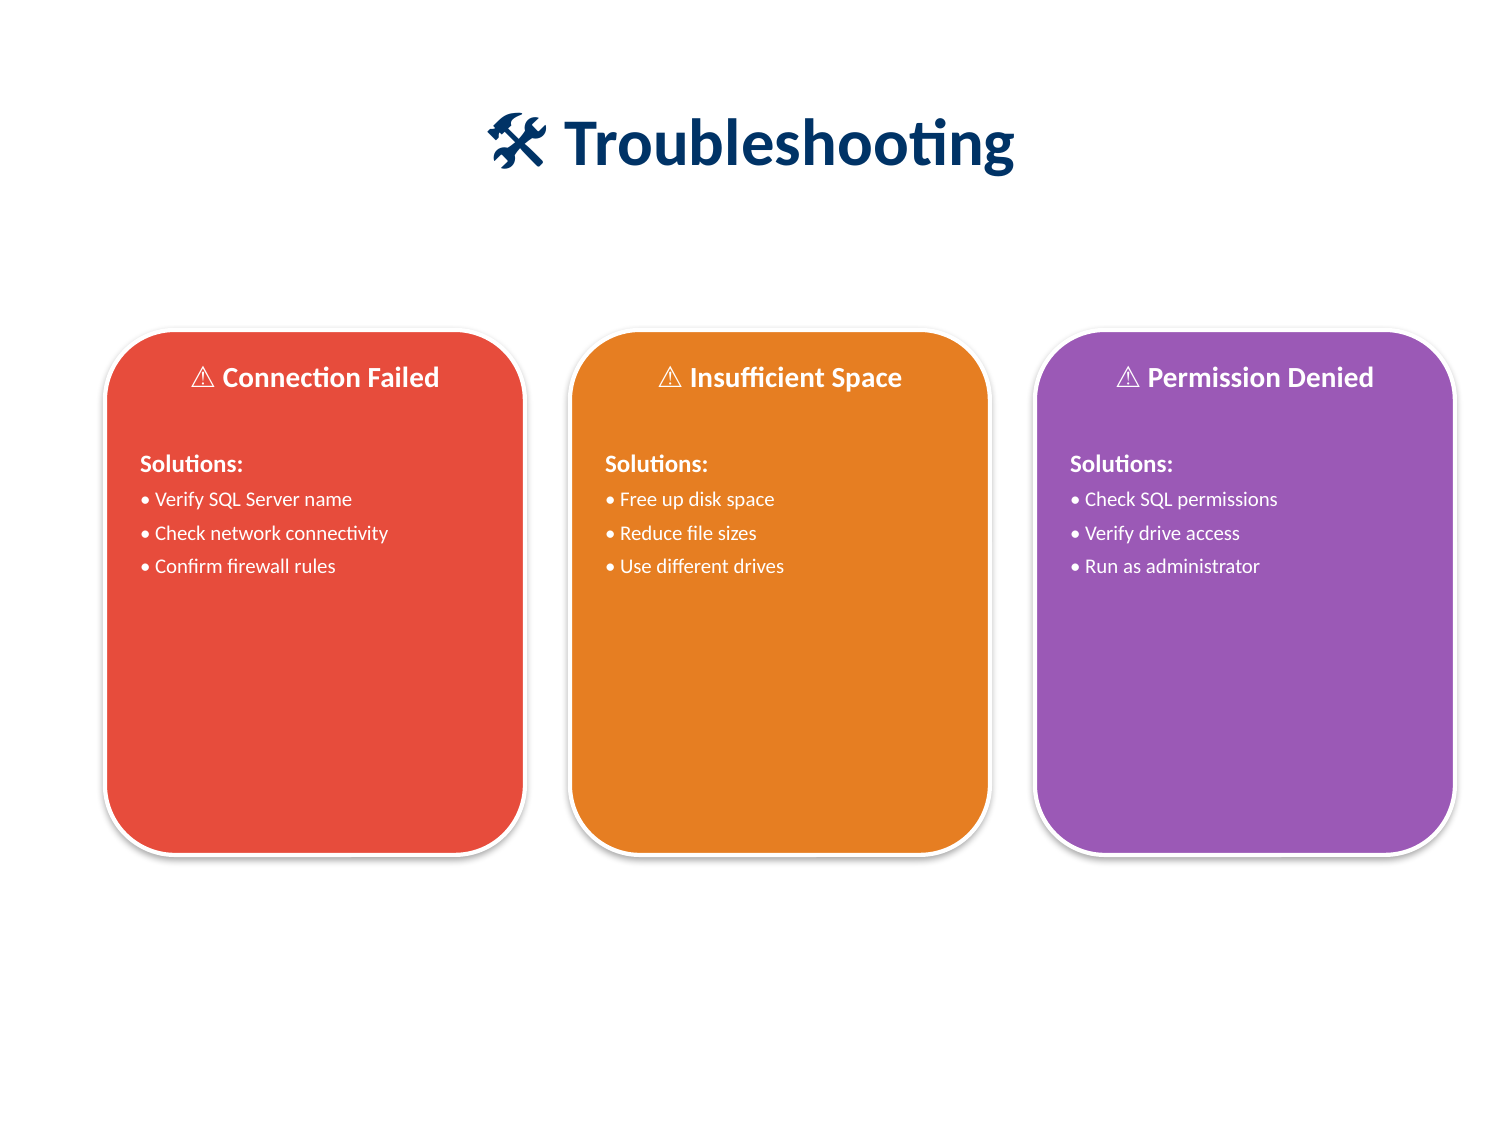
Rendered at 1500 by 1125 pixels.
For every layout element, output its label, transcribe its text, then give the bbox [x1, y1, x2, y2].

text_box ⚠️ Connection Failed Solutions: • Verify SQL Server name • Check network connectivity • Confirm firewall rules [104, 329, 526, 856]
text_box ⚠️ Insufficient Space Solutions: • Free up disk space • Reduce file sizes • Use different drives [569, 329, 991, 856]
text_box ⚠️ Permission Denied Solutions: • Check SQL permissions • Verify drive access • Run as administrator [1034, 329, 1456, 856]
title 🛠️ Troubleshooting [75, 45, 1425, 233]
